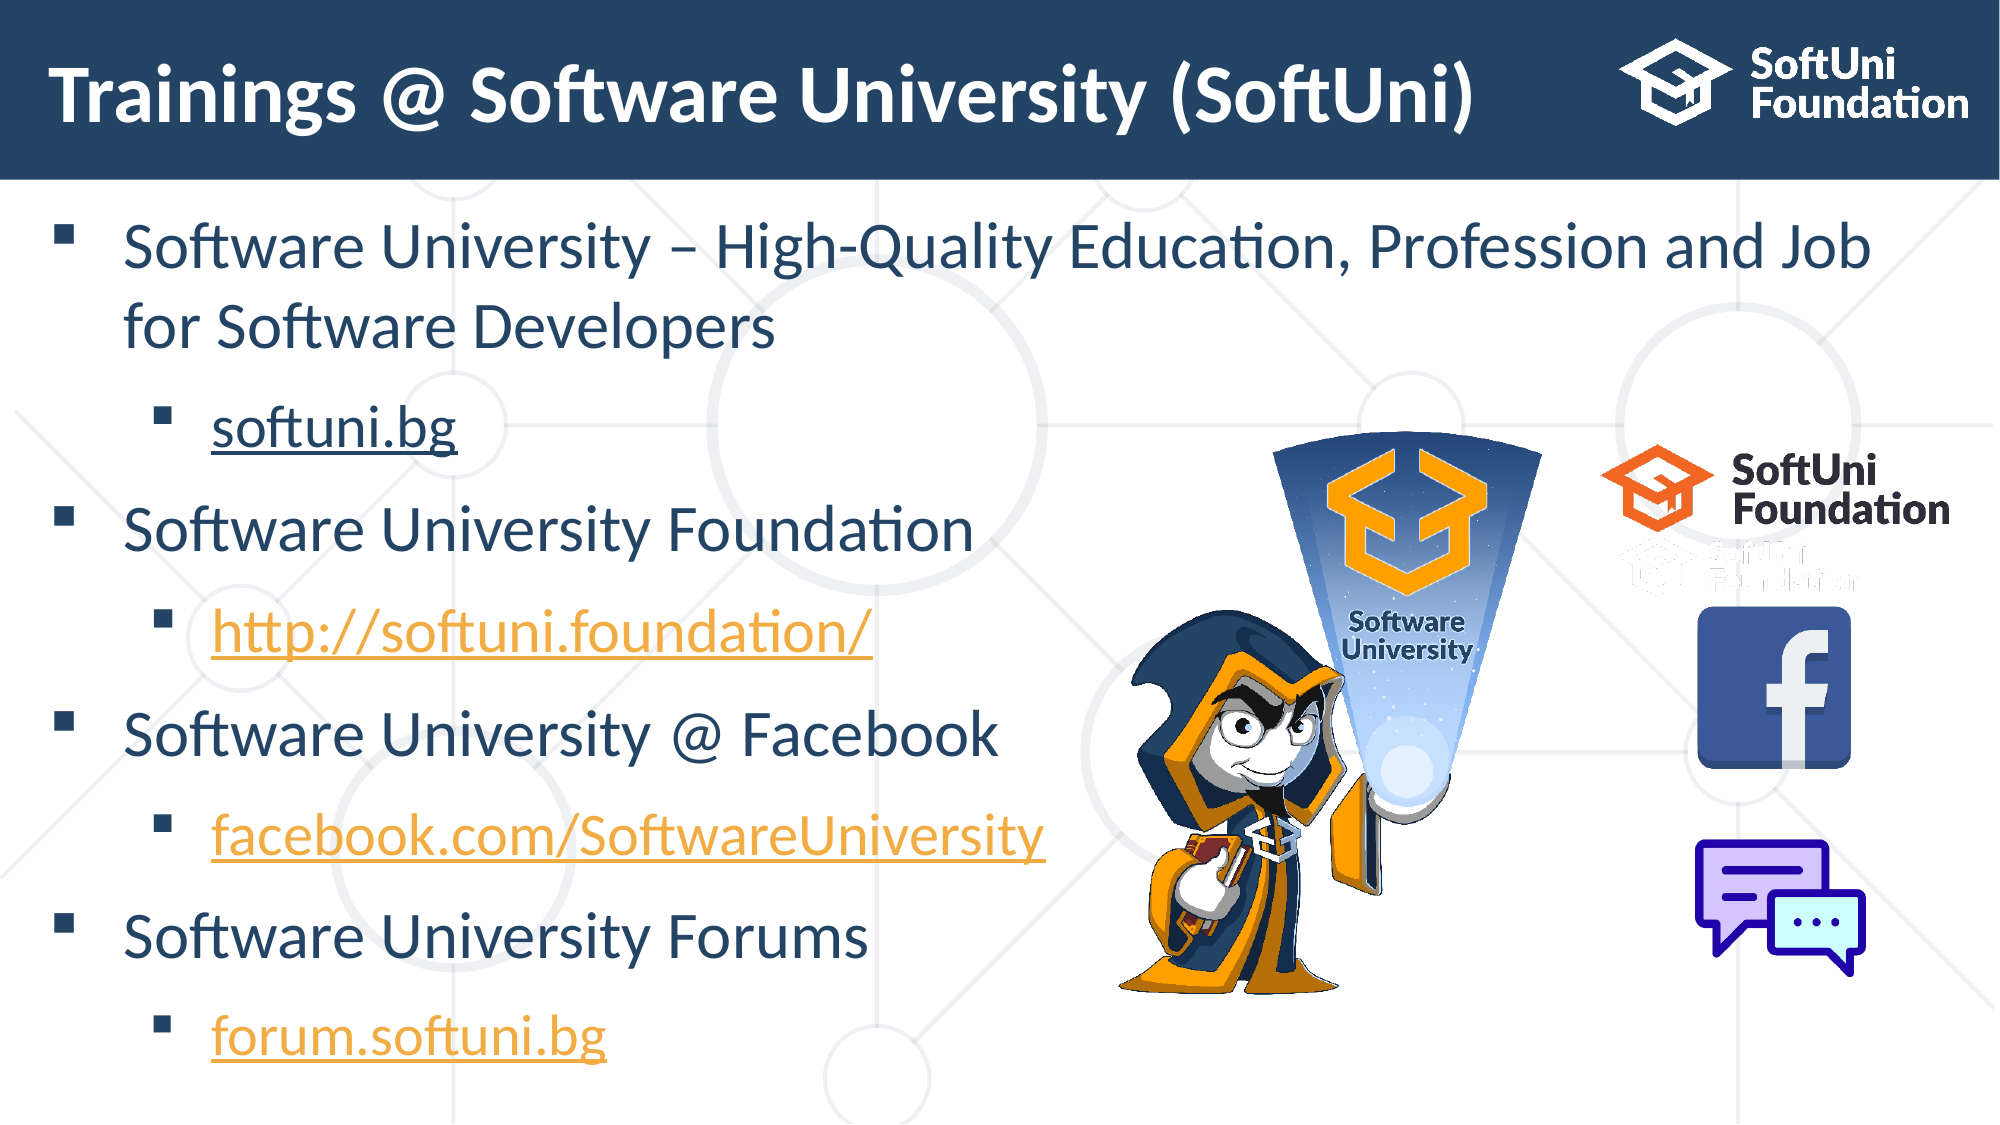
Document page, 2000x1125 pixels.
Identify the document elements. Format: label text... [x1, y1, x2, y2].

picture [1694, 822, 1867, 995]
picture [1599, 444, 1949, 532]
picture [1616, 535, 1867, 776]
title Trainings @ Software University (SoftUni) [31, 16, 1591, 162]
picture [1618, 38, 1968, 126]
list Software University – High-Quality Education, Profession and Job for Software Developers softuni.bg Software University Foundation http://softuni.foundation/ Software University @ Facebook facebook.com/SoftwareUniversity Software University Forums forum.softuni.bg [31, 196, 1970, 1050]
picture [1079, 379, 1581, 1046]
